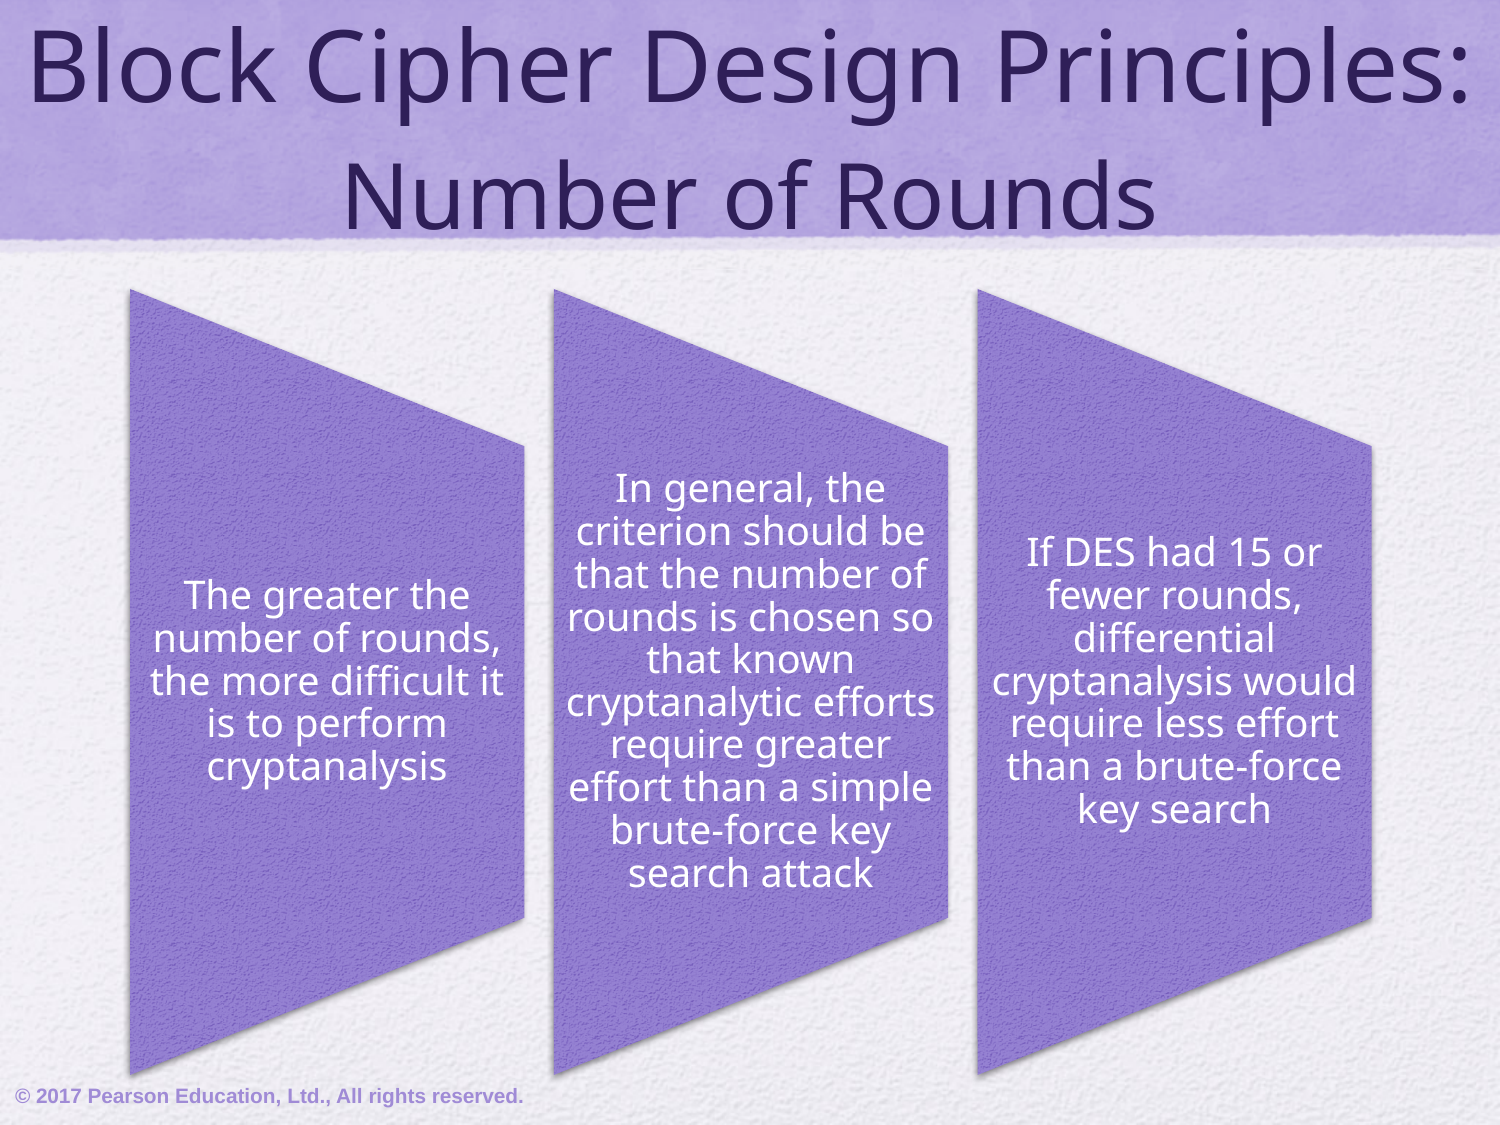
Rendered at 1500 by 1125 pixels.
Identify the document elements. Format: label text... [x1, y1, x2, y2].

footer © 2017 Pearson Education, Ltd., All rights reserved. [0, 1065, 750, 1125]
picture [0, 239, 1500, 1125]
title Block Cipher Design Principles: Number of Rounds [0, 6, 1500, 239]
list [127, 286, 1375, 1078]
